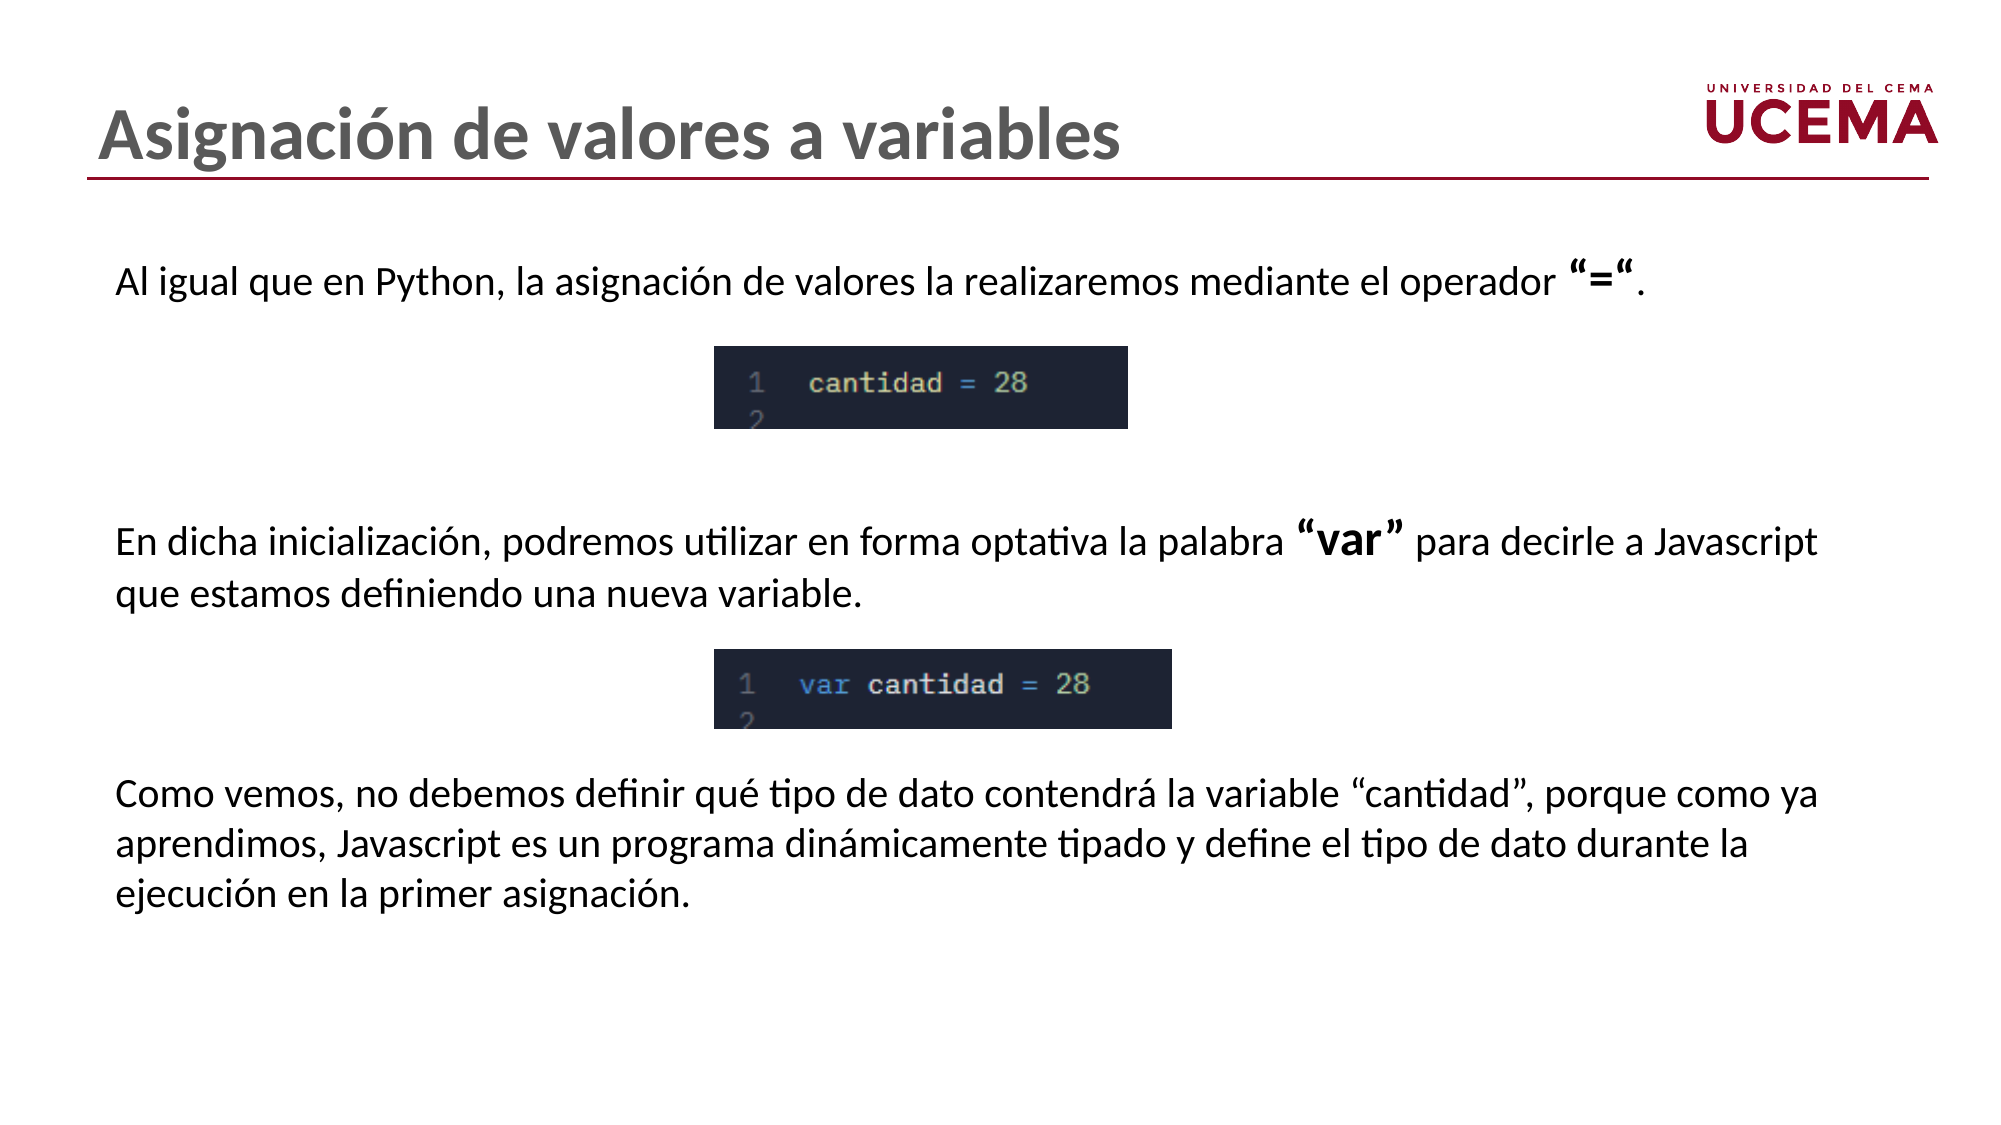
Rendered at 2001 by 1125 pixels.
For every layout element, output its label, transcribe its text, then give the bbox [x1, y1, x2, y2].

picture [714, 346, 1128, 429]
text_box Al igual que en Python, la asignación de valores la realizaremos mediante el operador “=“. En dicha inicialización, podremos utilizar en forma optativa la palabra “var” para decirle a Javascript que estamos definiendo una nueva variable. Como vemos, no debemos definir qué tipo de dato contendrá la variable “cantidad”, porque como ya aprendimos, Javascript es un programa dinámicamente tipado y define el tipo de dato durante la ejecución en la primer asignación. [100, 238, 1870, 924]
picture [714, 649, 1172, 729]
title Asignación de valores a variables [84, 87, 1633, 184]
picture [1674, 37, 1972, 184]
